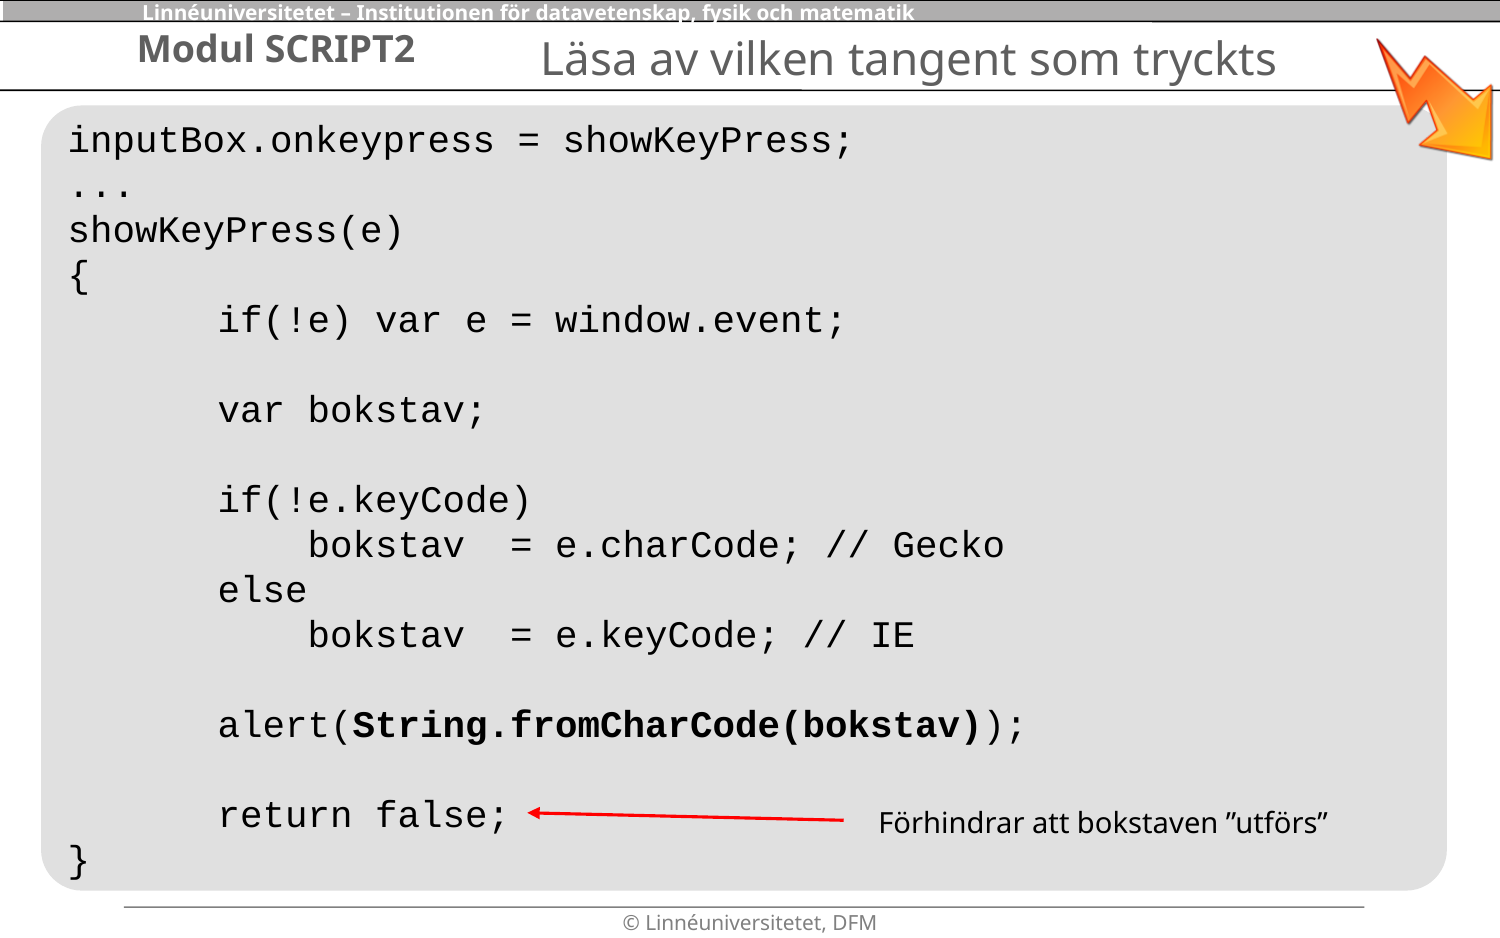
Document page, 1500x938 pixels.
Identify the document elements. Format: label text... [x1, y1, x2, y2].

text_box inputBox.onkeypress = showKeyPress; ... showKeyPress(e) { if(!e) var e = window.event; var bokstav; if(!e.keyCode) bokstav = e.charCode; // Gecko else bokstav = e.keyCode; // IE alert(String.fromCharCode(bokstav)); return false; } [41, 105, 1447, 891]
text_box Förhindrar att bokstaven ”utförs” [863, 796, 1344, 847]
picture [1370, 34, 1500, 165]
title Läsa av vilken tangent som tryckts [525, 20, 1500, 94]
text_box [527, 806, 844, 821]
